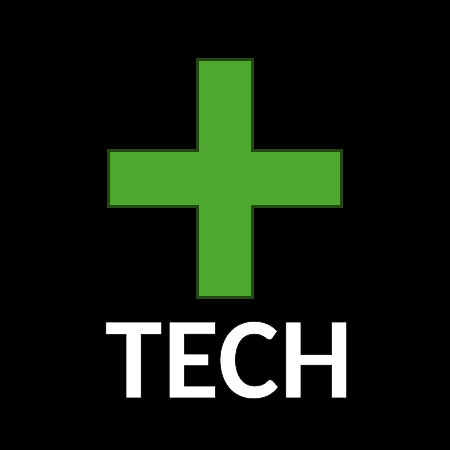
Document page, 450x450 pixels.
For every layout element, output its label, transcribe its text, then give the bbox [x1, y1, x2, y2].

text_box [107, 58, 343, 273]
text_box TECH [29, 273, 429, 429]
